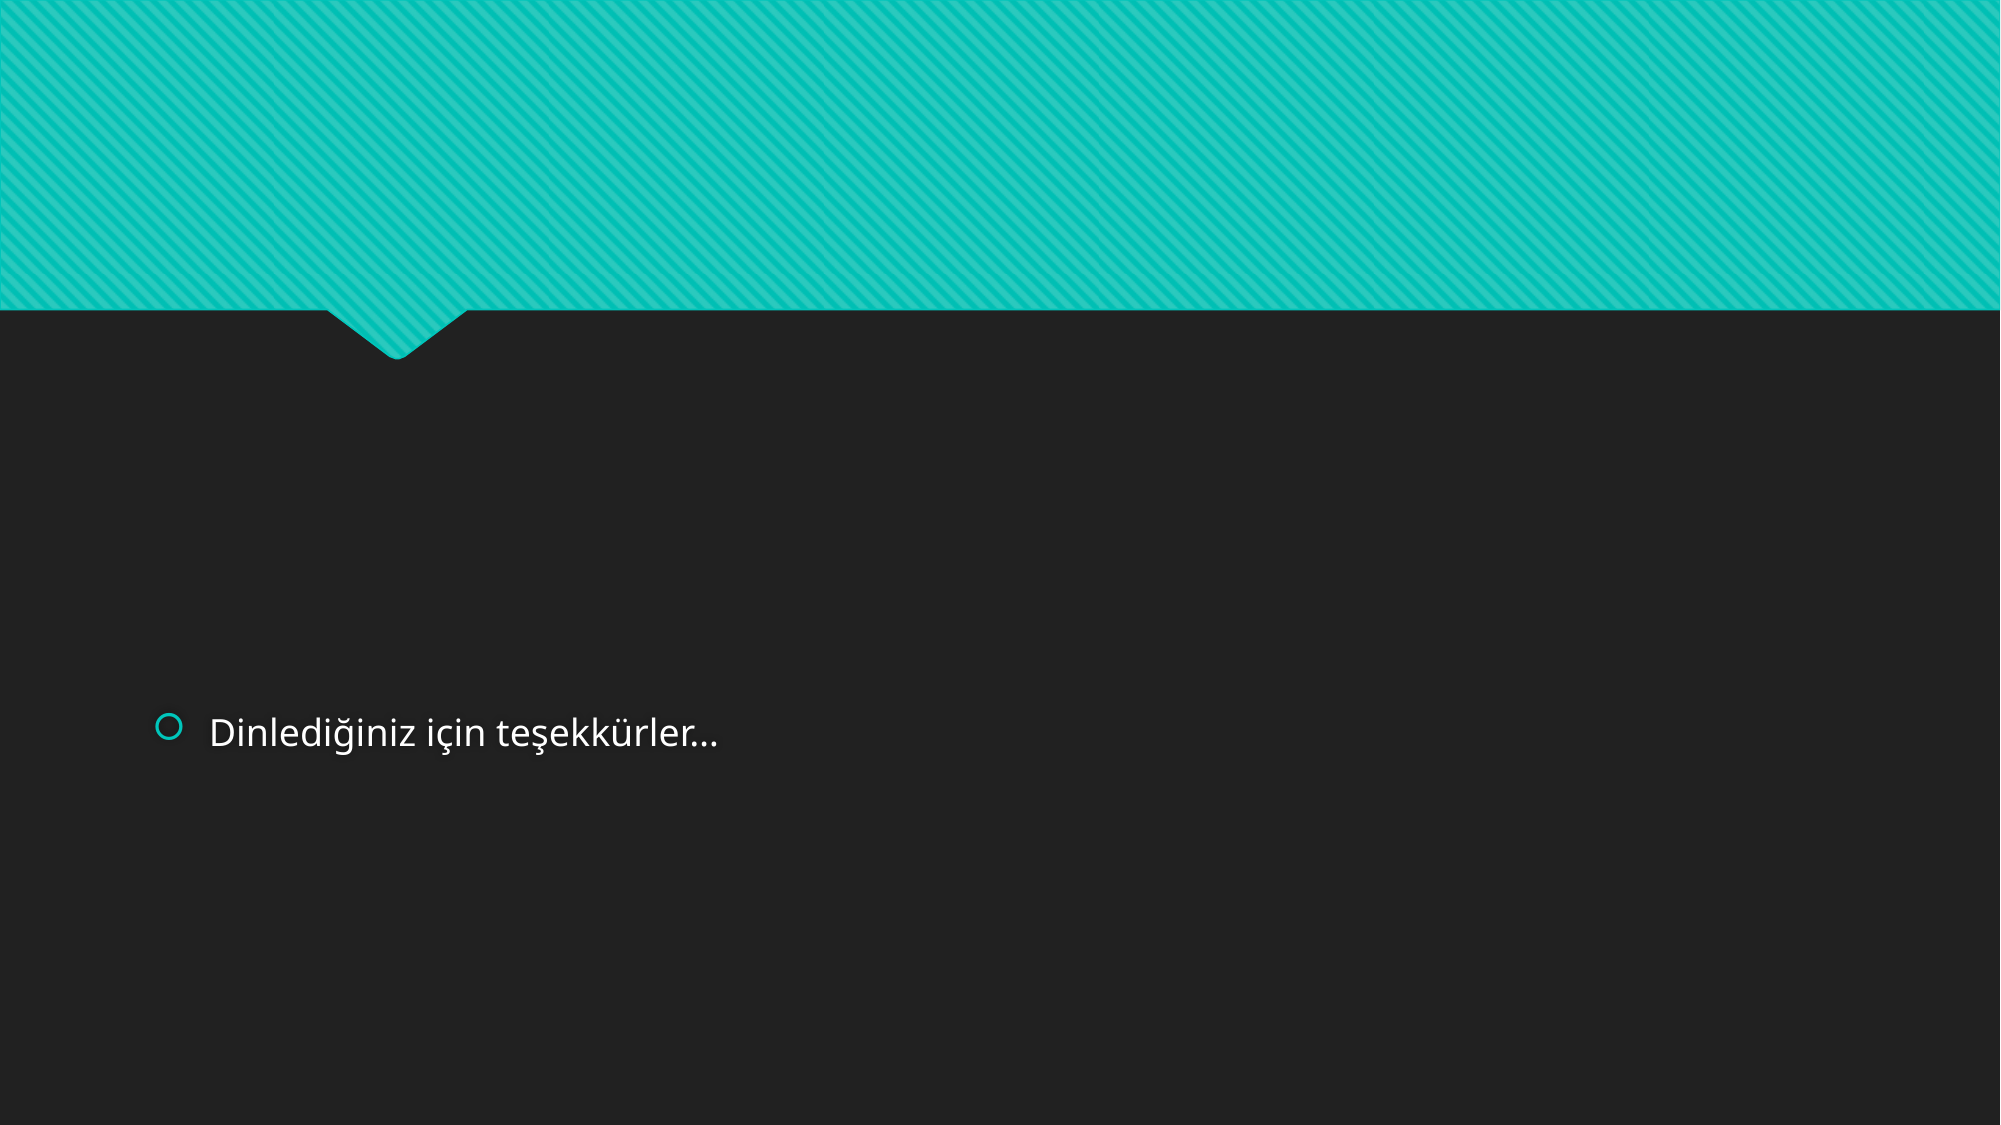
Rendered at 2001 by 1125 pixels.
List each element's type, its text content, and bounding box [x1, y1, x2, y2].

list Dinlediğiniz için teşekkürler… [137, 59, 1863, 1014]
